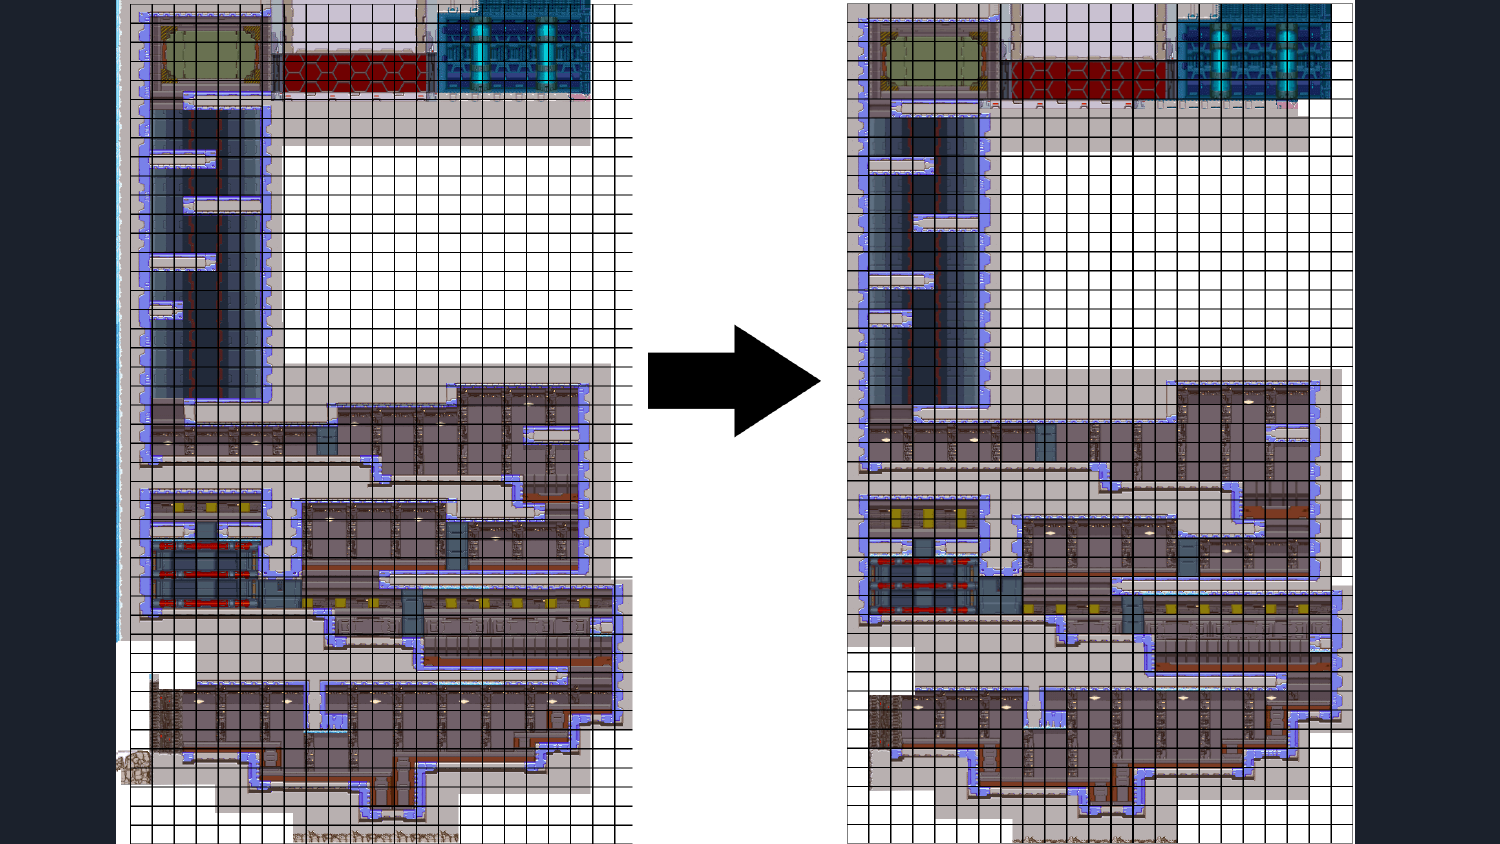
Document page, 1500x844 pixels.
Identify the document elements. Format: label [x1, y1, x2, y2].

picture [116, 0, 1355, 844]
picture [579, 0, 586, 14]
